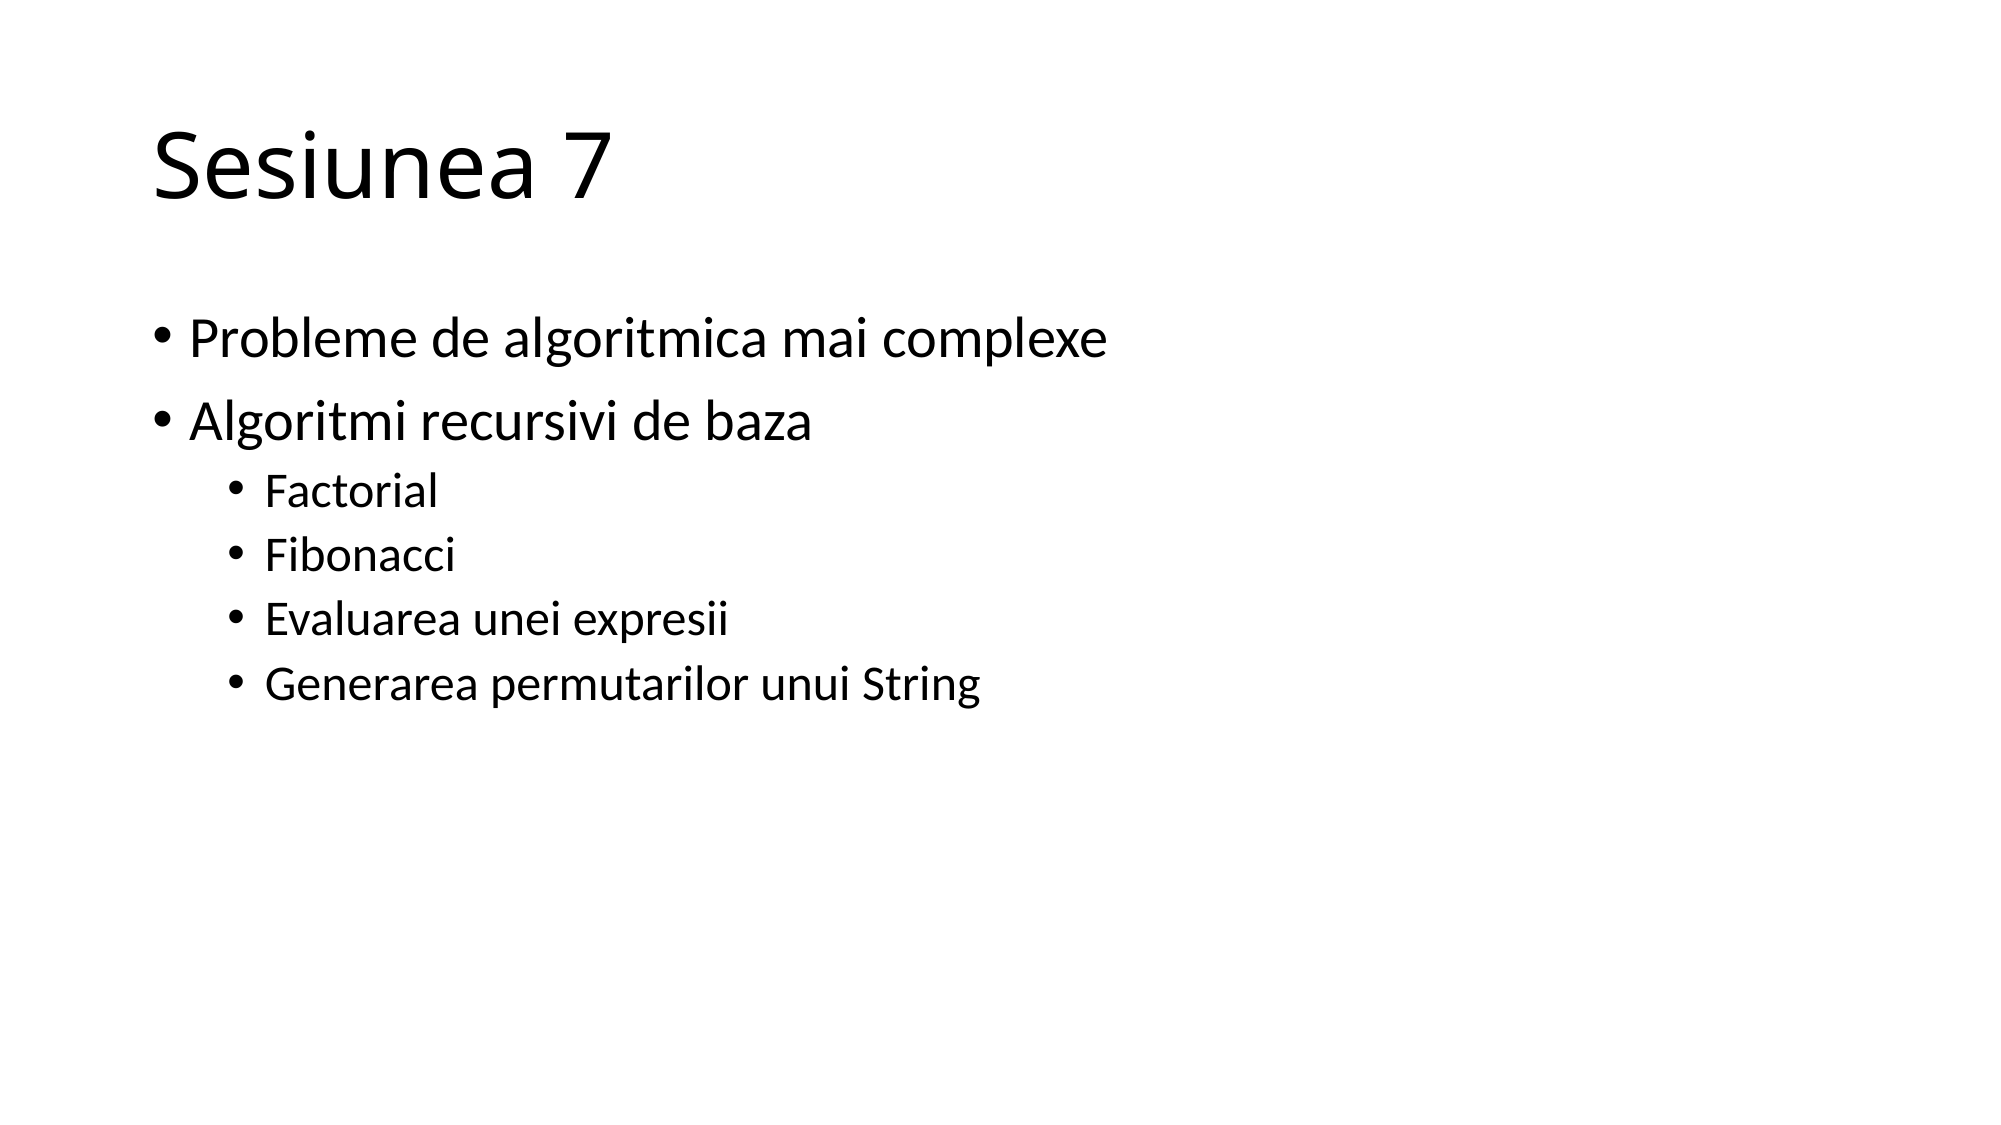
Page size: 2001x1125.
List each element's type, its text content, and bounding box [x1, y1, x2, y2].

list Probleme de algoritmica mai complexe Algoritmi recursivi de baza Factorial Fibonacci Evaluarea unei expresii Generarea permutarilor unui String [137, 299, 1863, 1014]
title Sesiunea 7 [137, 59, 1863, 278]
